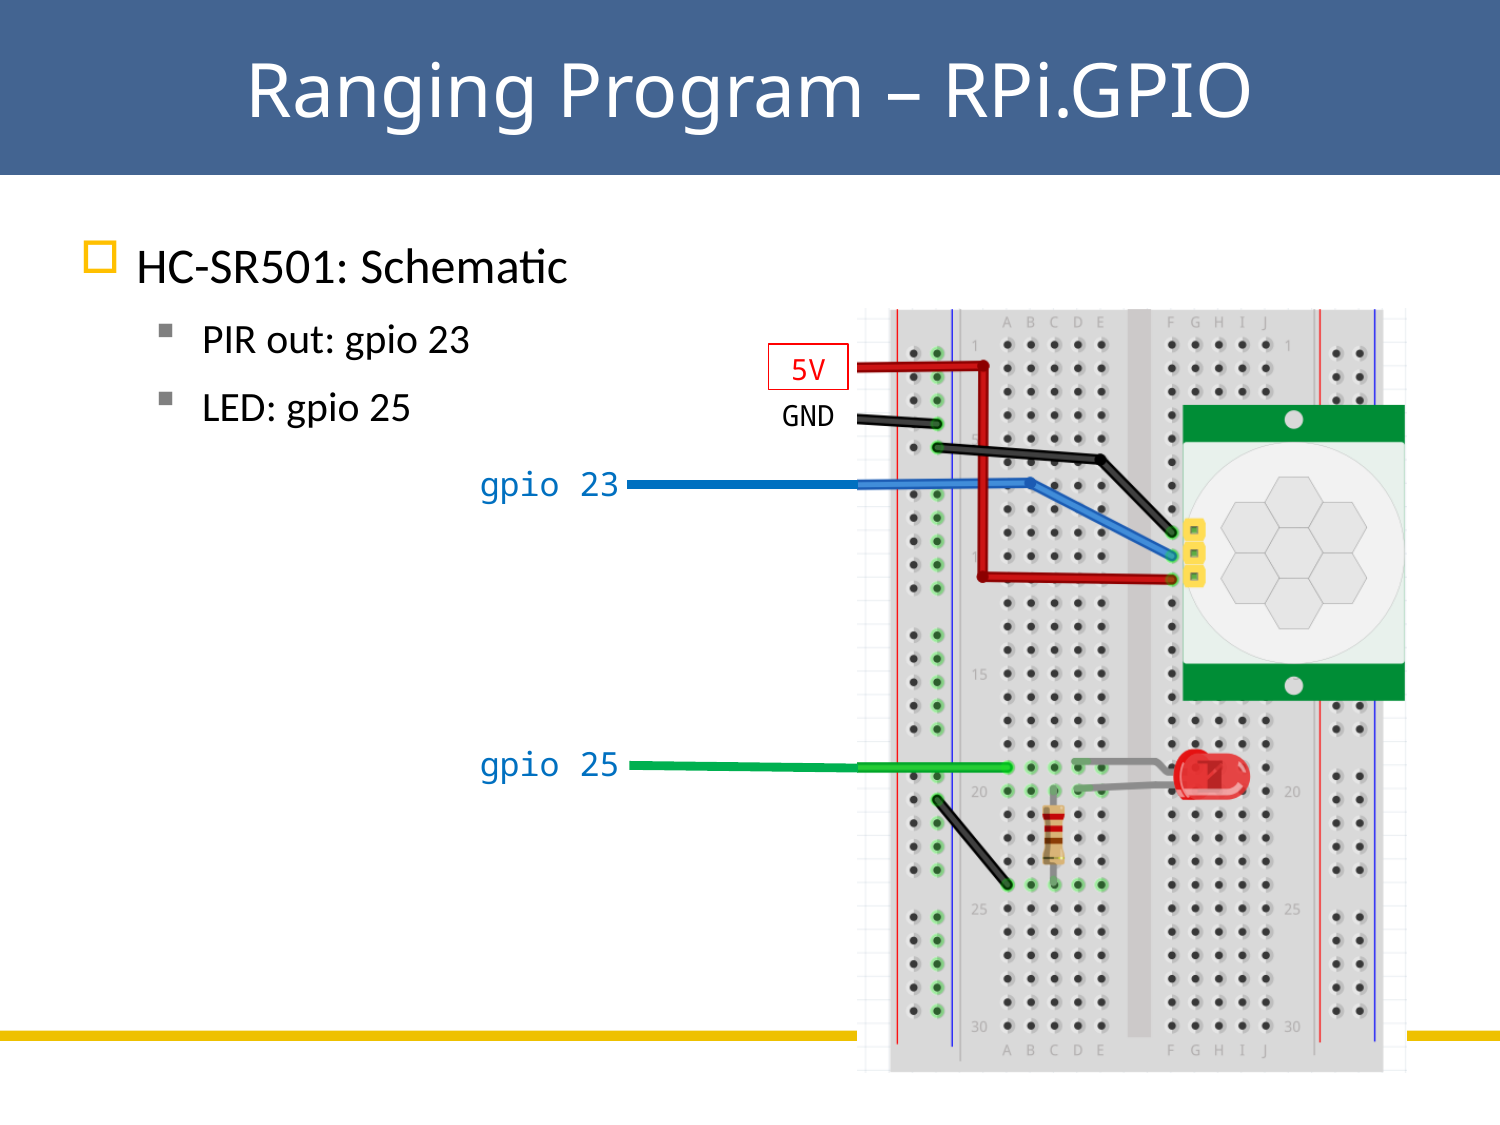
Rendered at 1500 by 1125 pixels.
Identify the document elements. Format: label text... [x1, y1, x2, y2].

list HC-SR501: Schematic PIR out: gpio 23 LED: gpio 25 [64, 213, 1463, 1001]
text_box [469, 308, 1408, 1073]
title Ranging Program – RPi.GPIO [0, 0, 1500, 176]
